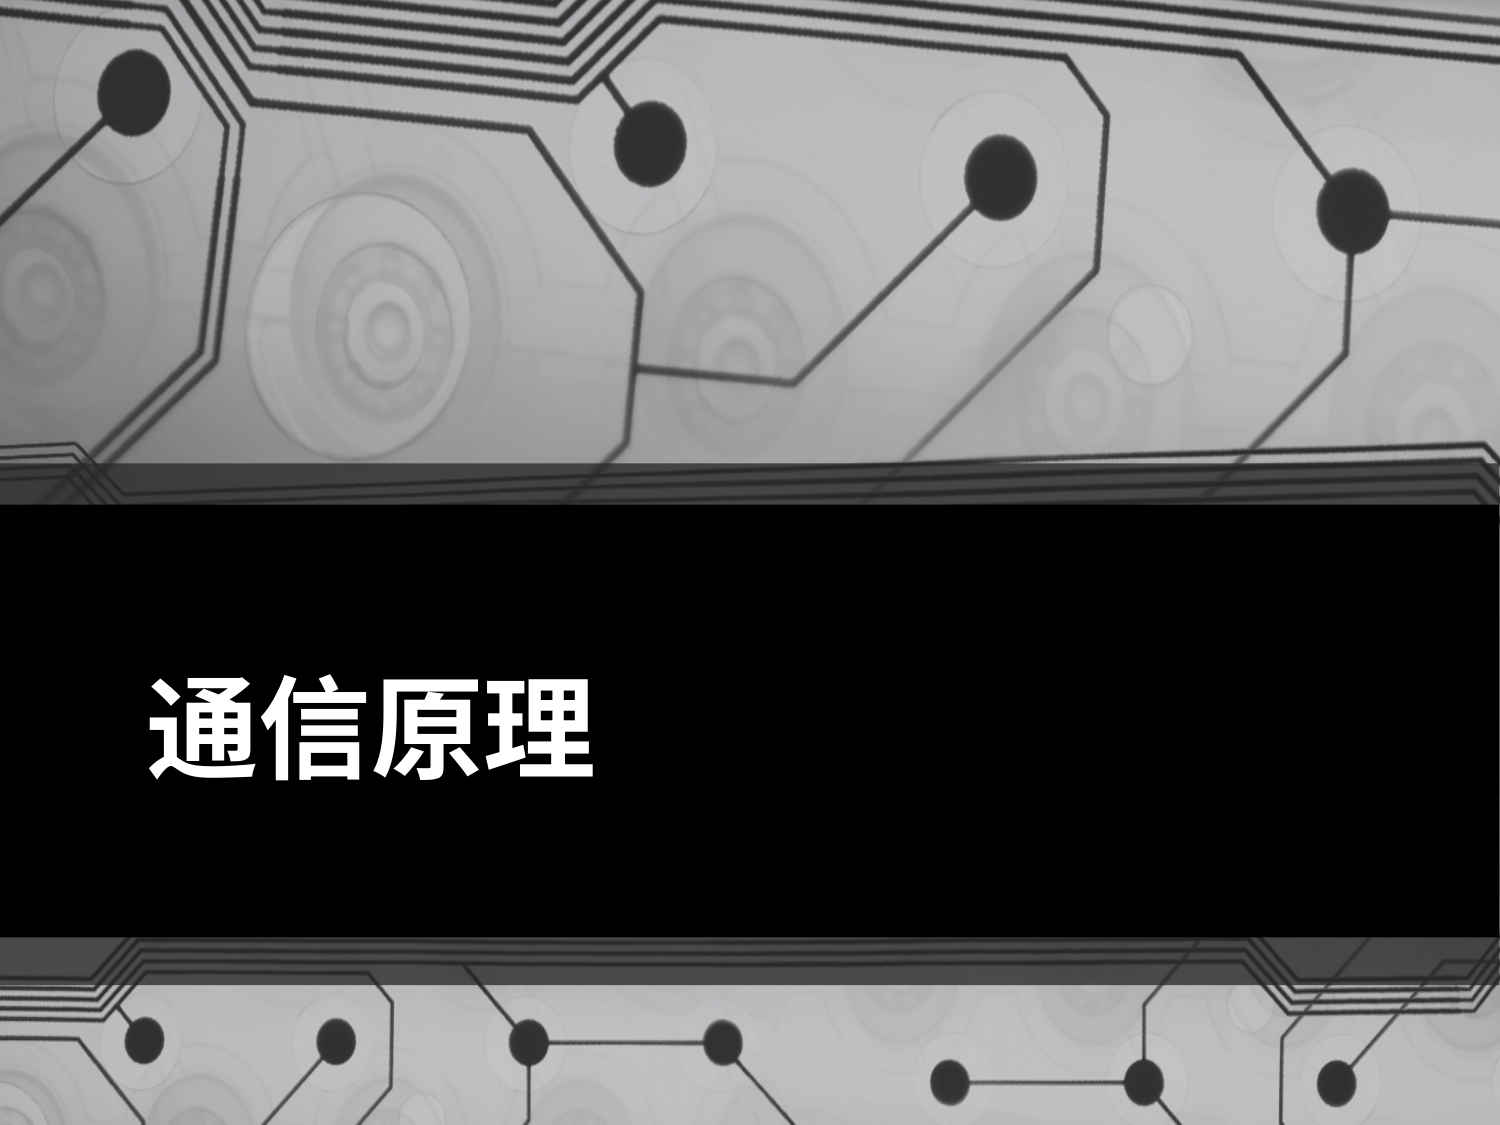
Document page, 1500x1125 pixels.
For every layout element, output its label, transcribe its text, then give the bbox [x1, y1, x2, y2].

slide_number 10 [0, 986, 1500, 1125]
title 通信原理 [131, 519, 1369, 800]
slide_number 10 [0, 0, 1500, 463]
